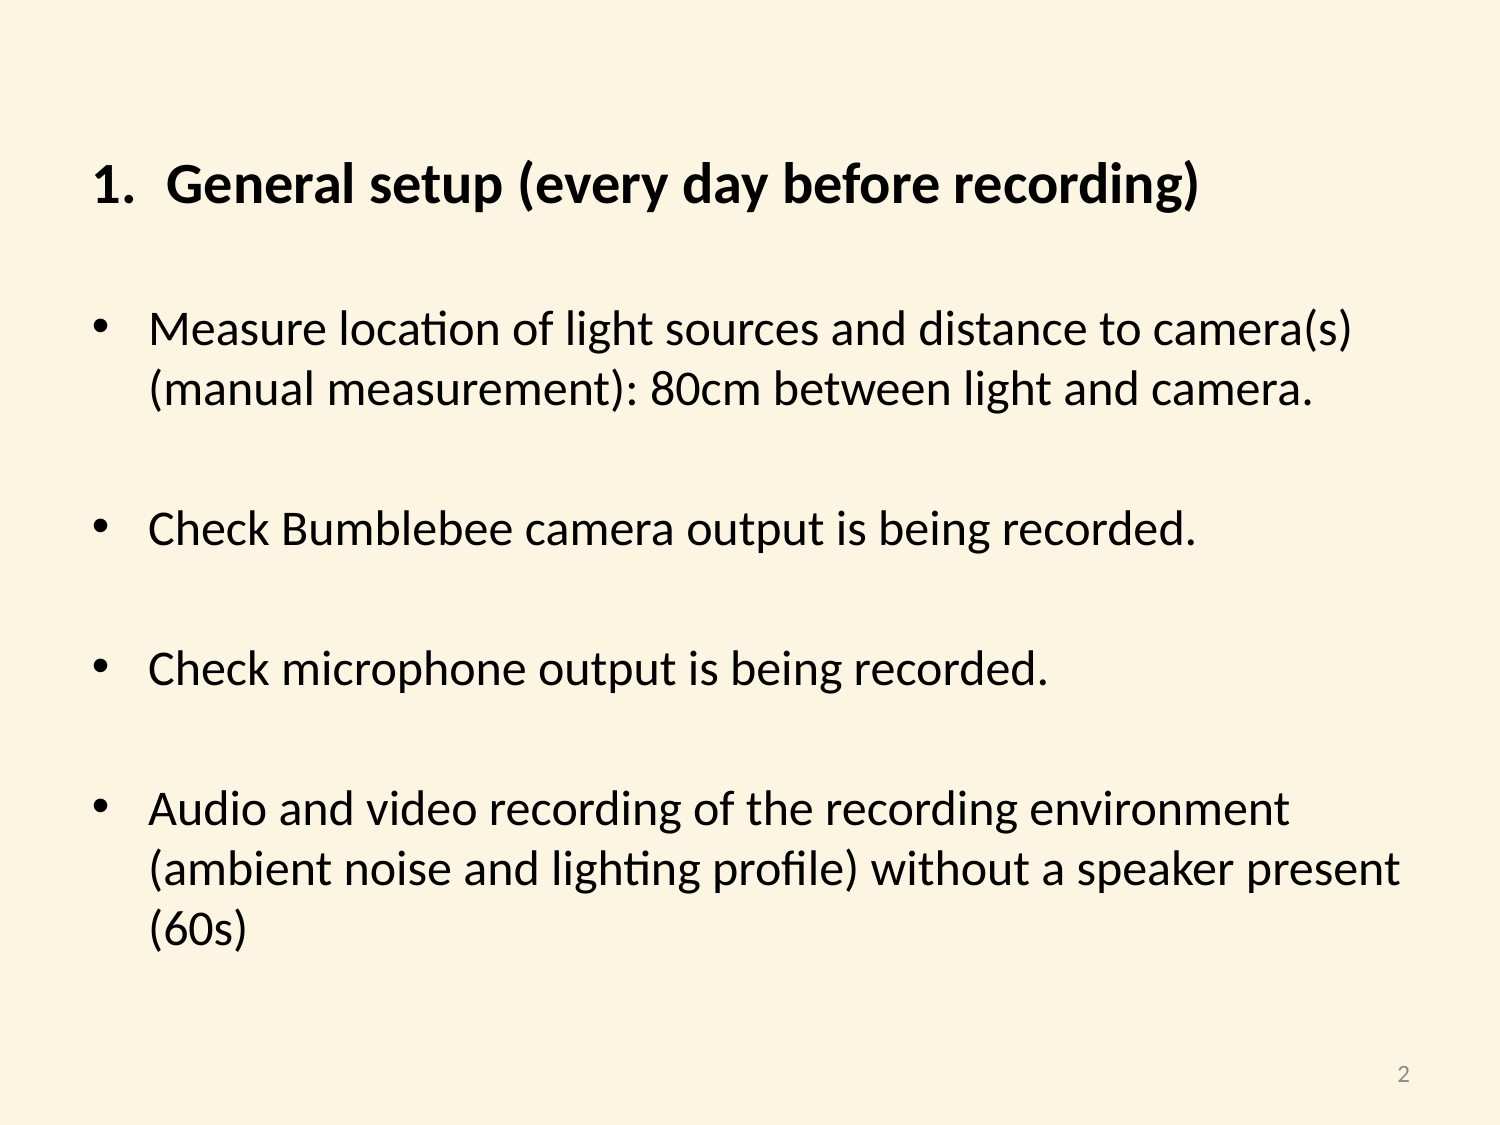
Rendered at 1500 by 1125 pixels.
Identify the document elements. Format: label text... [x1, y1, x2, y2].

slide_number 2 [1074, 1042, 1425, 1103]
list General setup (every day before recording) Measure location of light sources and distance to camera(s) (manual measurement): 80cm between light and camera. Check Bumblebee camera output is being recorded. Check microphone output is being recorded. Audio and video recording of the recording environment (ambient noise and lighting profile) without a speaker present (60s) [76, 66, 1428, 1036]
